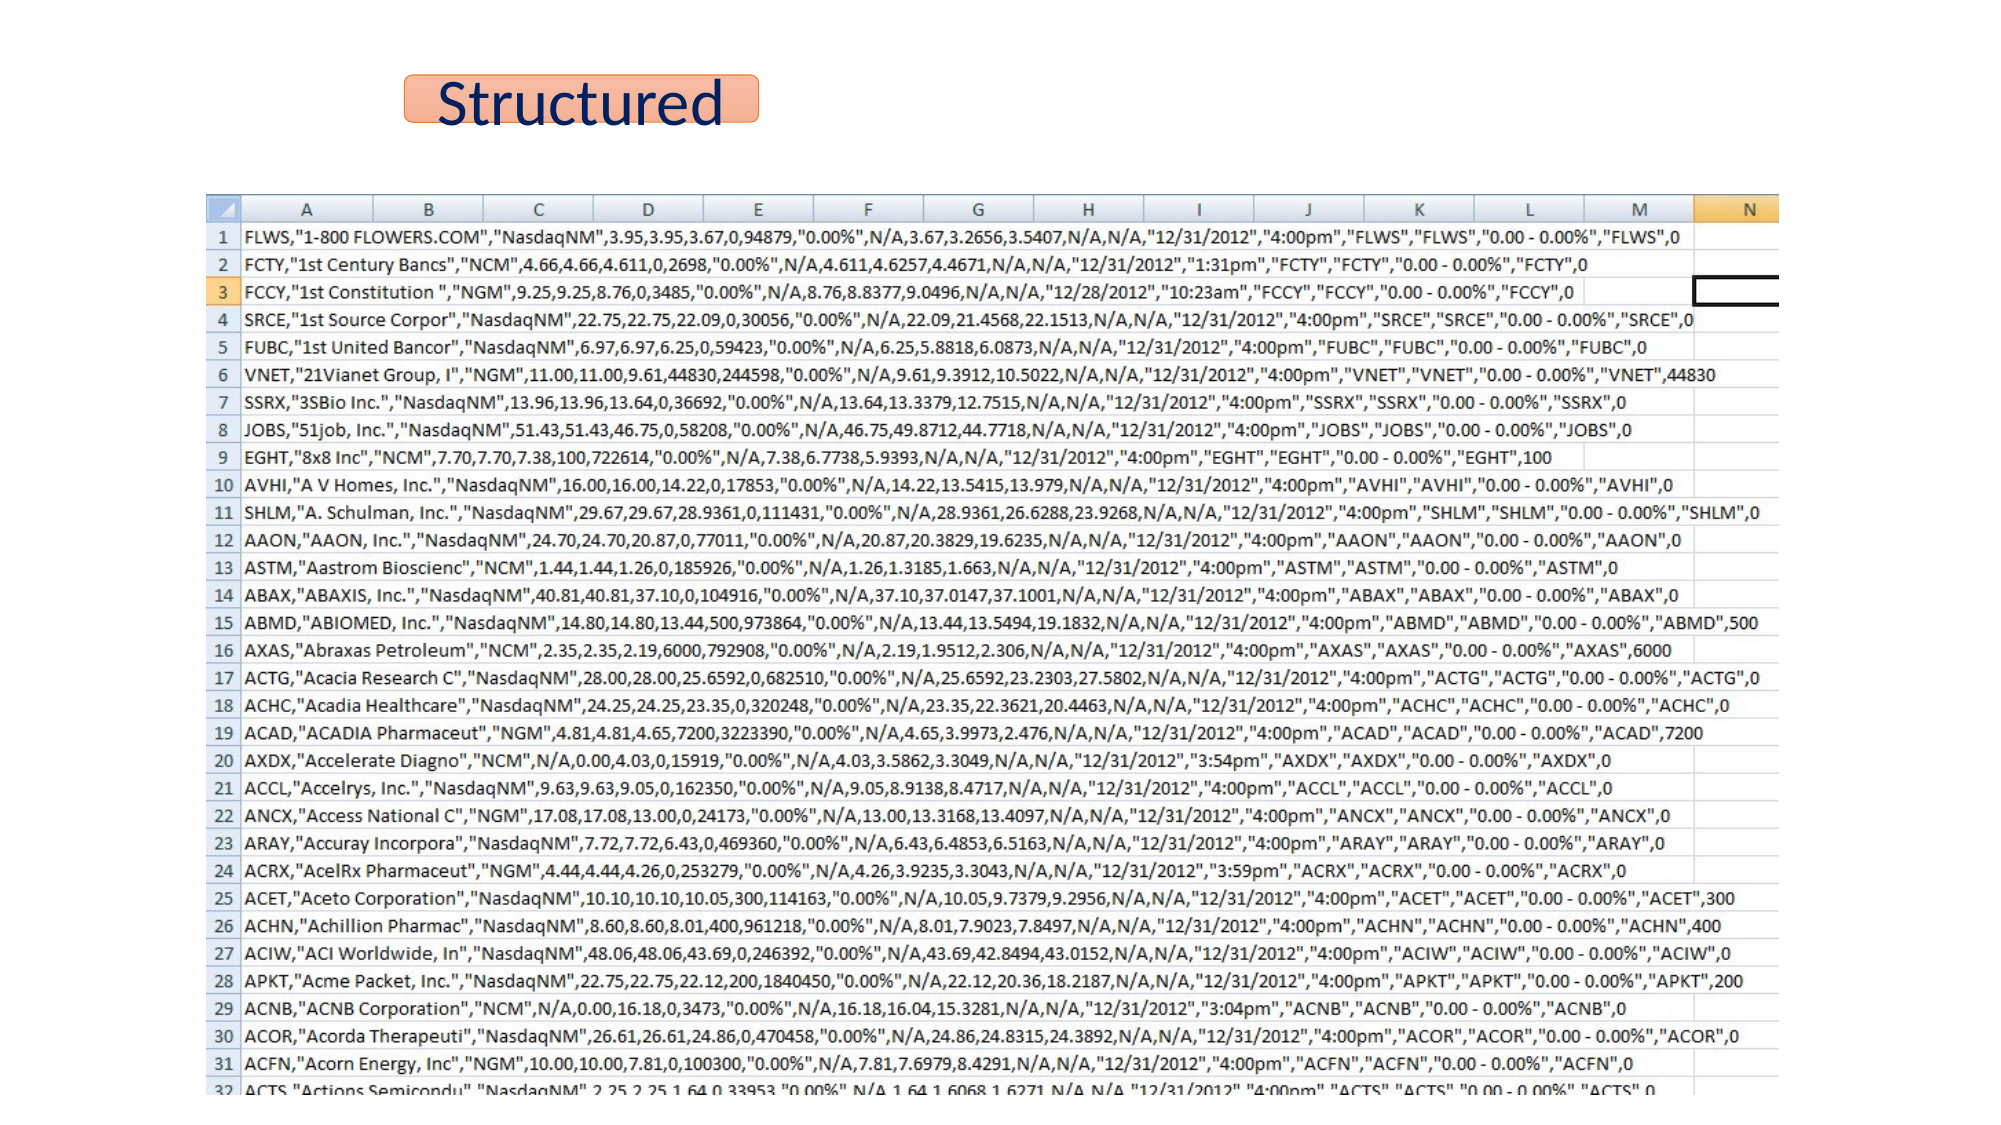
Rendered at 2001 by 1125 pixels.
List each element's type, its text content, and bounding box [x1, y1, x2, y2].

text_box Structured [403, 74, 760, 123]
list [206, 194, 1779, 1095]
